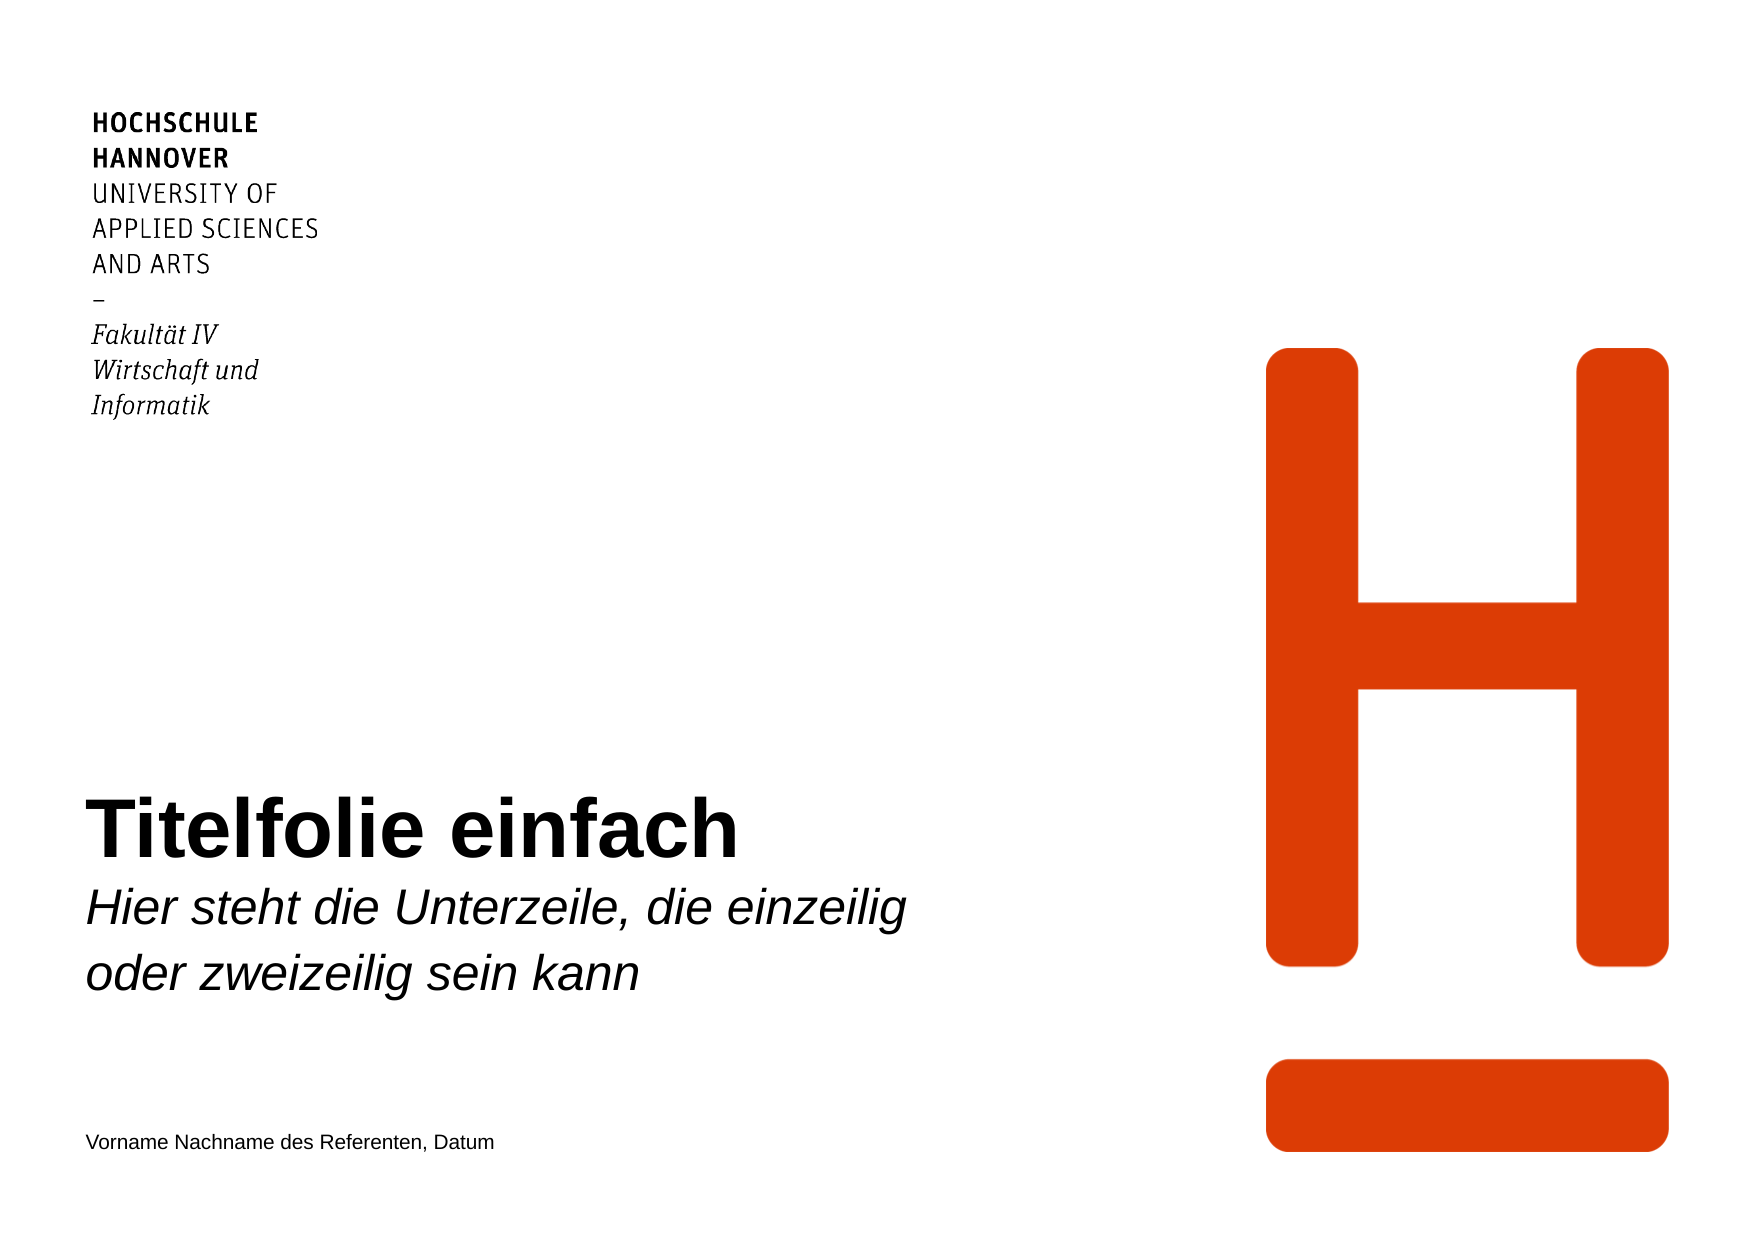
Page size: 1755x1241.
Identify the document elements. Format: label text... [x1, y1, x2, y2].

title Titelfolie einfach [85, 773, 1232, 868]
subtitle Hier steht die Unterzeile, die einzeilig oder zweizeilig sein kann [85, 868, 1232, 1034]
text_box Vorname Nachname des Referenten, Datum [85, 1128, 1174, 1164]
picture [91, 112, 317, 420]
picture [1266, 348, 1669, 1152]
